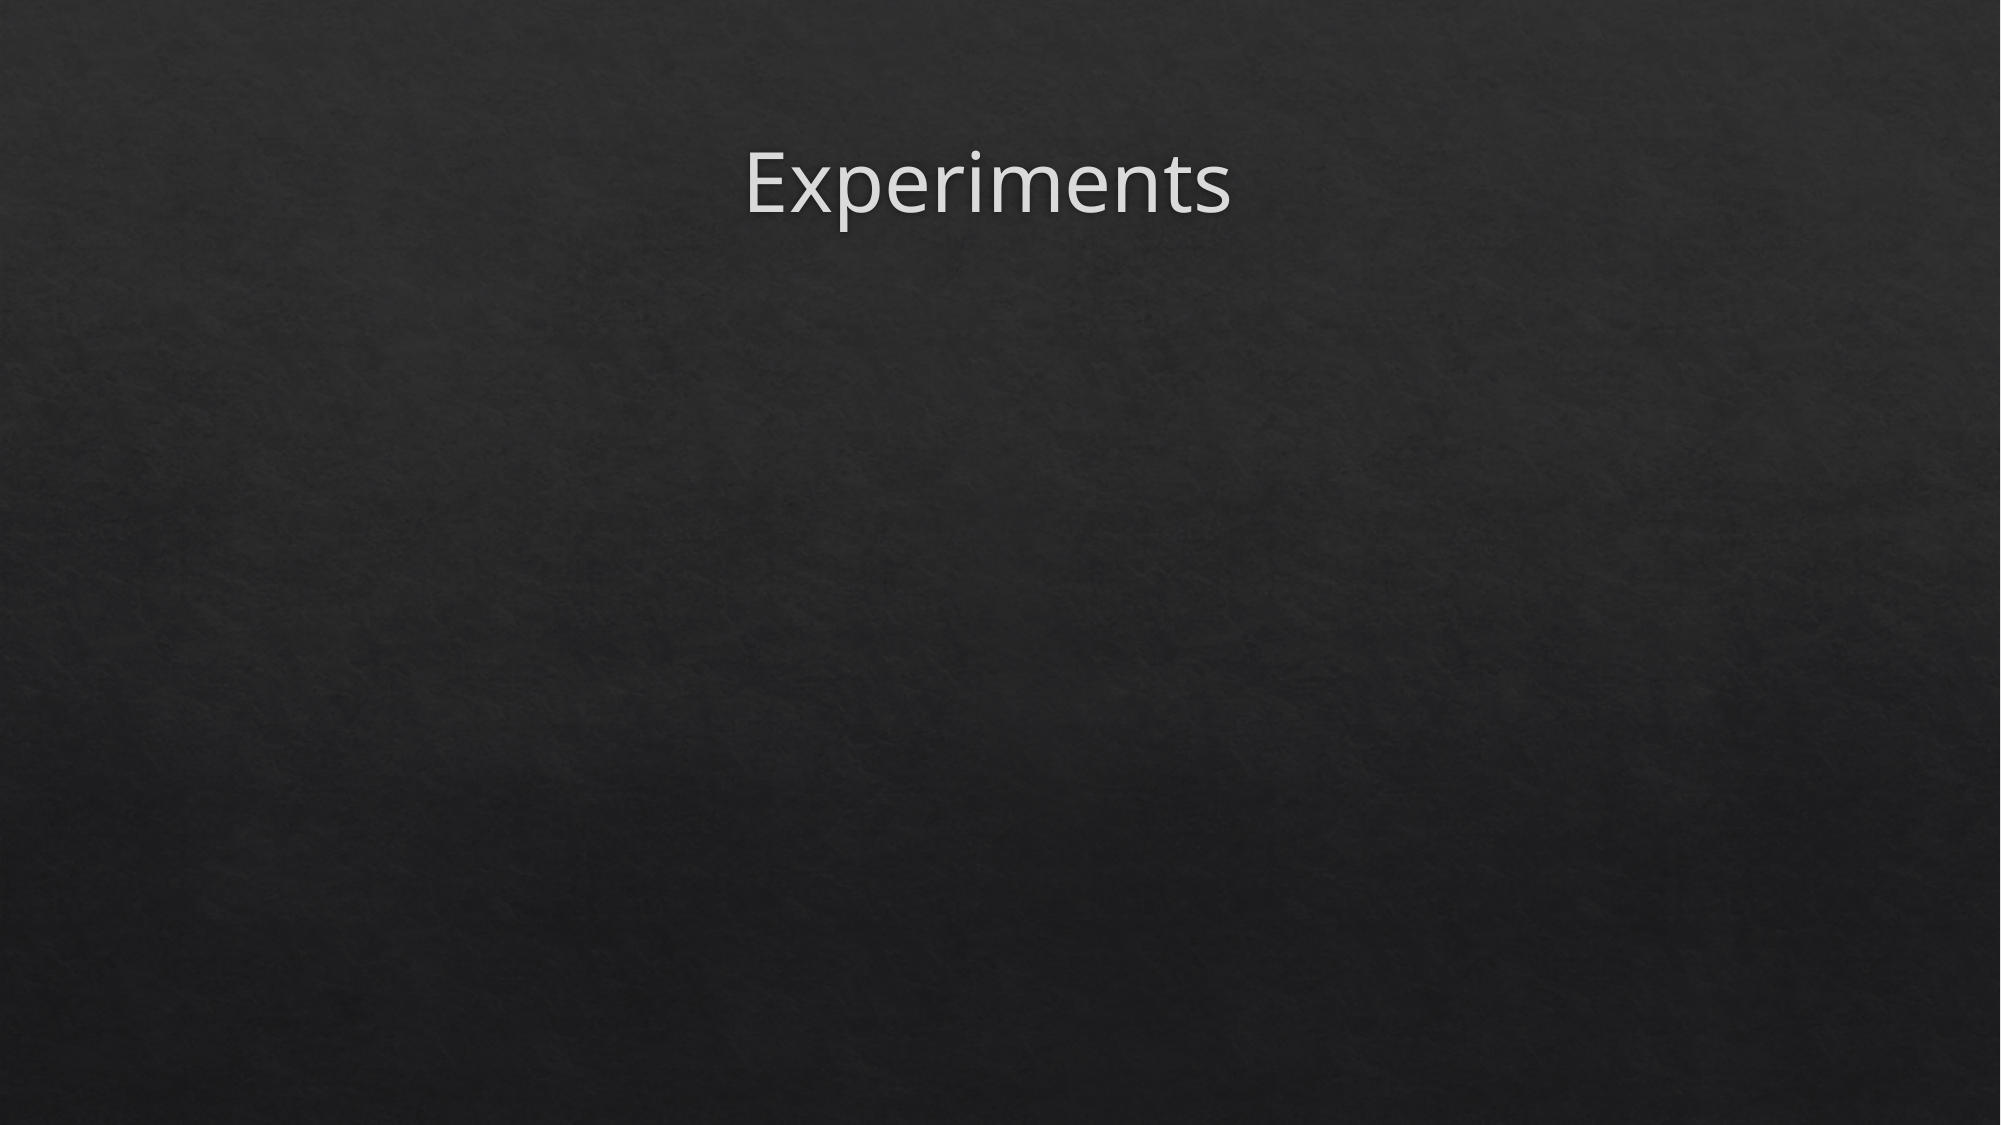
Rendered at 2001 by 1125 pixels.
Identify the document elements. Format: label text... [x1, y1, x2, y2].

title Experiments [149, 99, 1849, 260]
